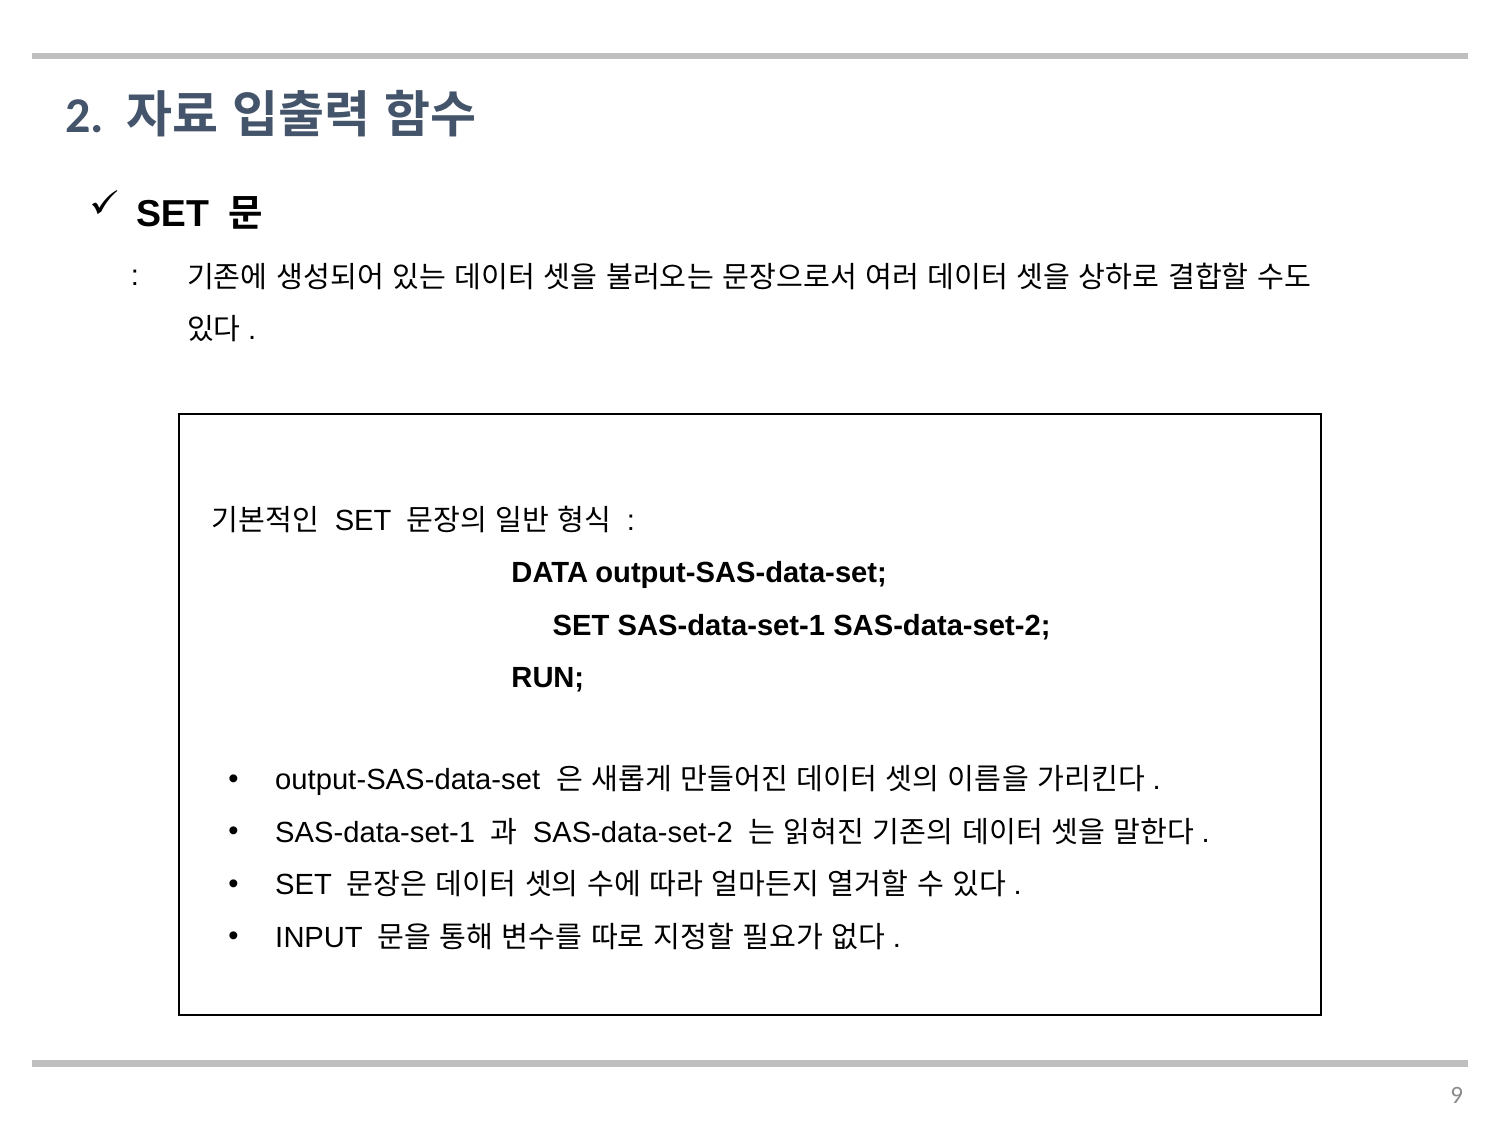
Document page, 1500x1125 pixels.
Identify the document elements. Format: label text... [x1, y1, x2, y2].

text_box 2. 자료 입출력 함수 [50, 75, 968, 151]
text_box output-SAS-data-set 은 새롭게 만들어진 데이터 셋의 이름을 가리킨다. SAS-data-set-1 과 SAS-data-set-2 는 읽혀진 기존의 데이터 셋을 말한다. SET 문장은 데이터 셋의 수에 따라 얼마든지 열거할 수 있다. INPUT 문을 통해 변수를 따로 지정할 필요가 없다. [213, 735, 1287, 961]
text_box 기본적인 SET 문장의 일반 형식 : DATA output-SAS-data-set; SET SAS-data-set-1 SAS-data-set-2; RUN; [196, 476, 1304, 701]
text_box [178, 413, 1322, 1016]
text_box SET 문 [74, 158, 390, 241]
text_box 기존에 생성되어 있는 데이터 셋을 불러오는 문장으로서 여러 데이터 셋을 상하로 결합할 수도 있다. [116, 233, 1341, 353]
